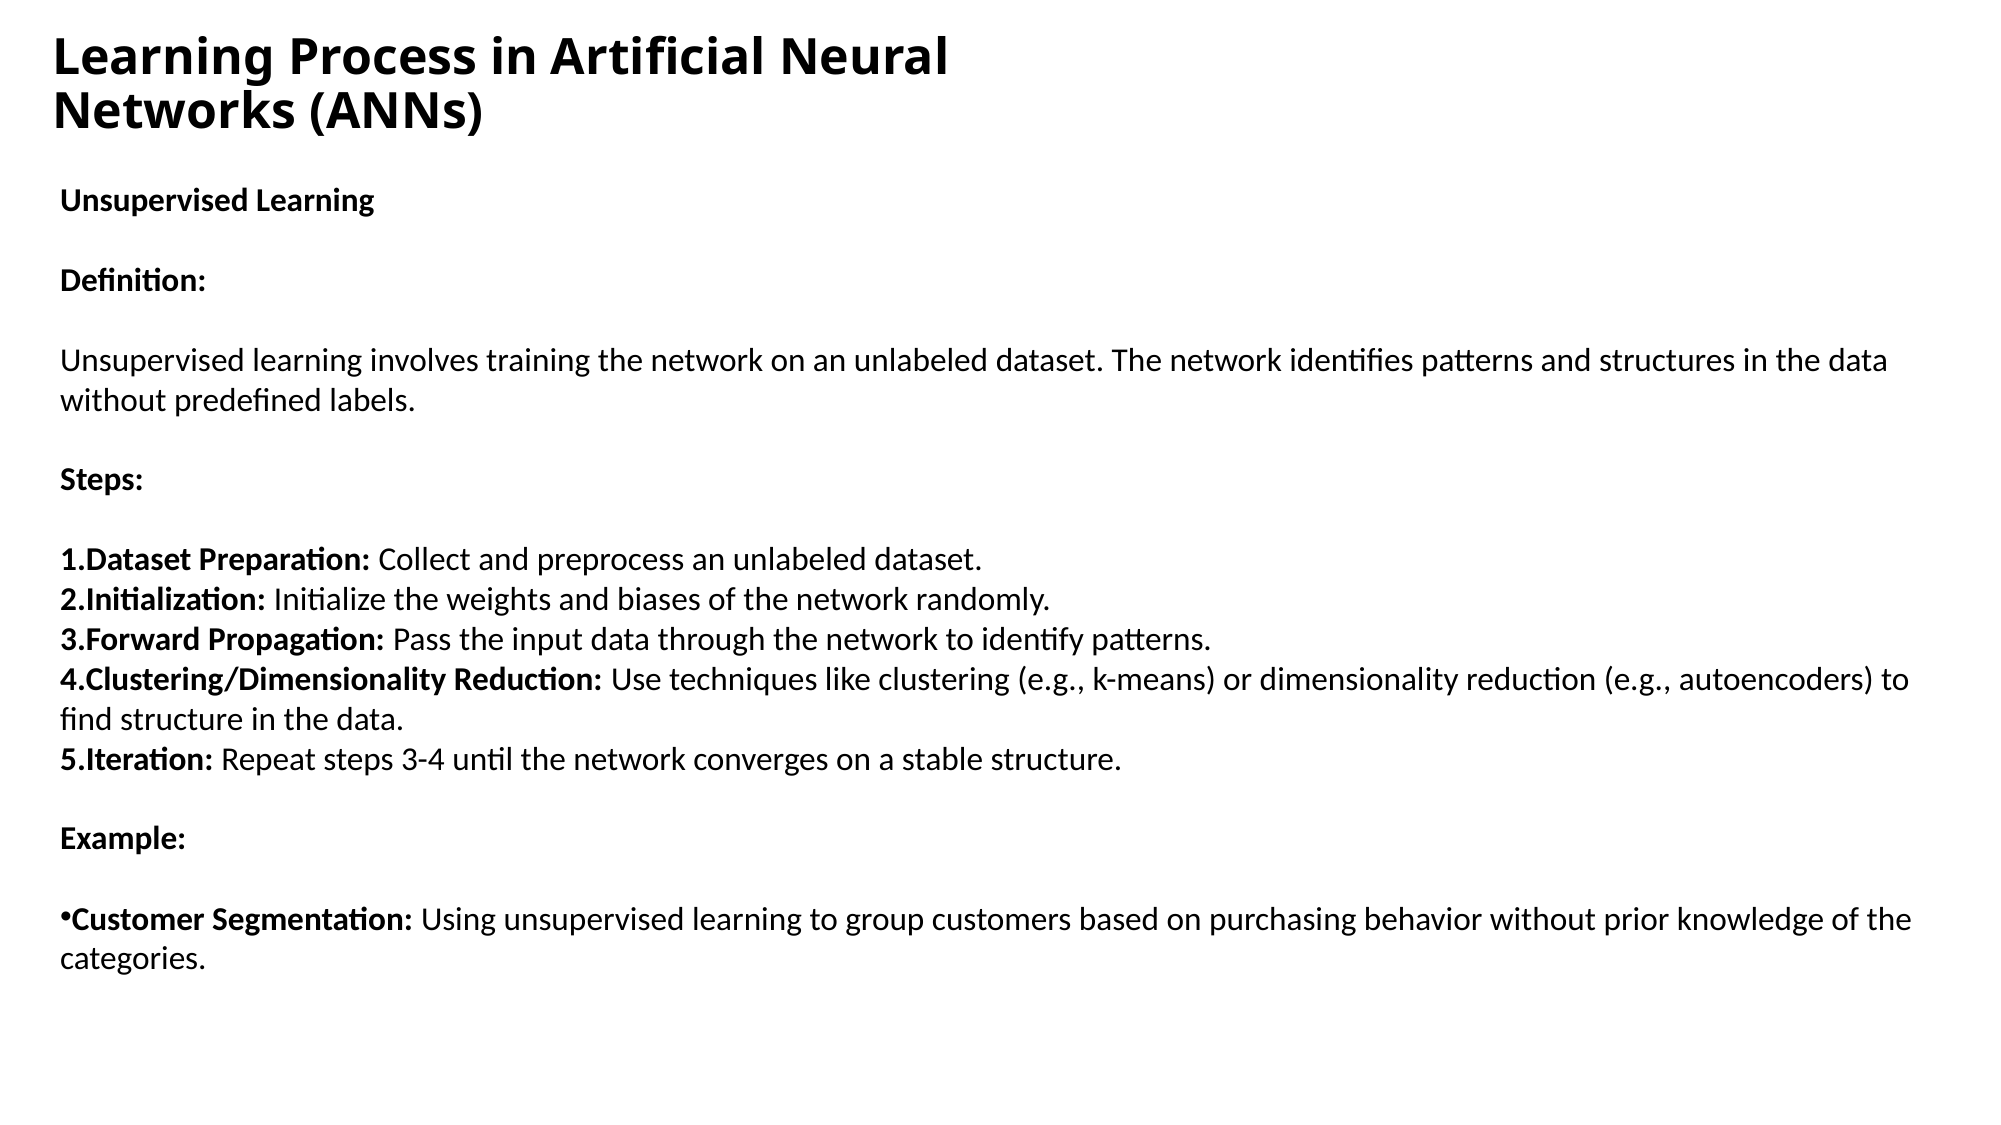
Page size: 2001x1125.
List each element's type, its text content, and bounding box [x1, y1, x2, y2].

title Learning Process in Artificial Neural Networks (ANNs) [37, 35, 1168, 135]
text_box Unsupervised Learning Definition: Unsupervised learning involves training the network on an unlabeled dataset. The network identifies patterns and structures in the data without predefined labels. Steps: Dataset Preparation: Collect and preprocess an unlabeled dataset. Initialization: Initialize the weights and biases of the network randomly. Forward Propagation: Pass the input data through the network to identify patterns. Clustering/Dimensionality Reduction: Use techniques like clustering (e.g., k-means) or dimensionality reduction (e.g., autoencoders) to find structure in the data. Iteration: Repeat steps 3-4 until the network converges on a stable structure. Example: Customer Segmentation: Using unsupervised learning to group customers based on purchasing behavior without prior knowledge of the categories. [45, 170, 1943, 984]
